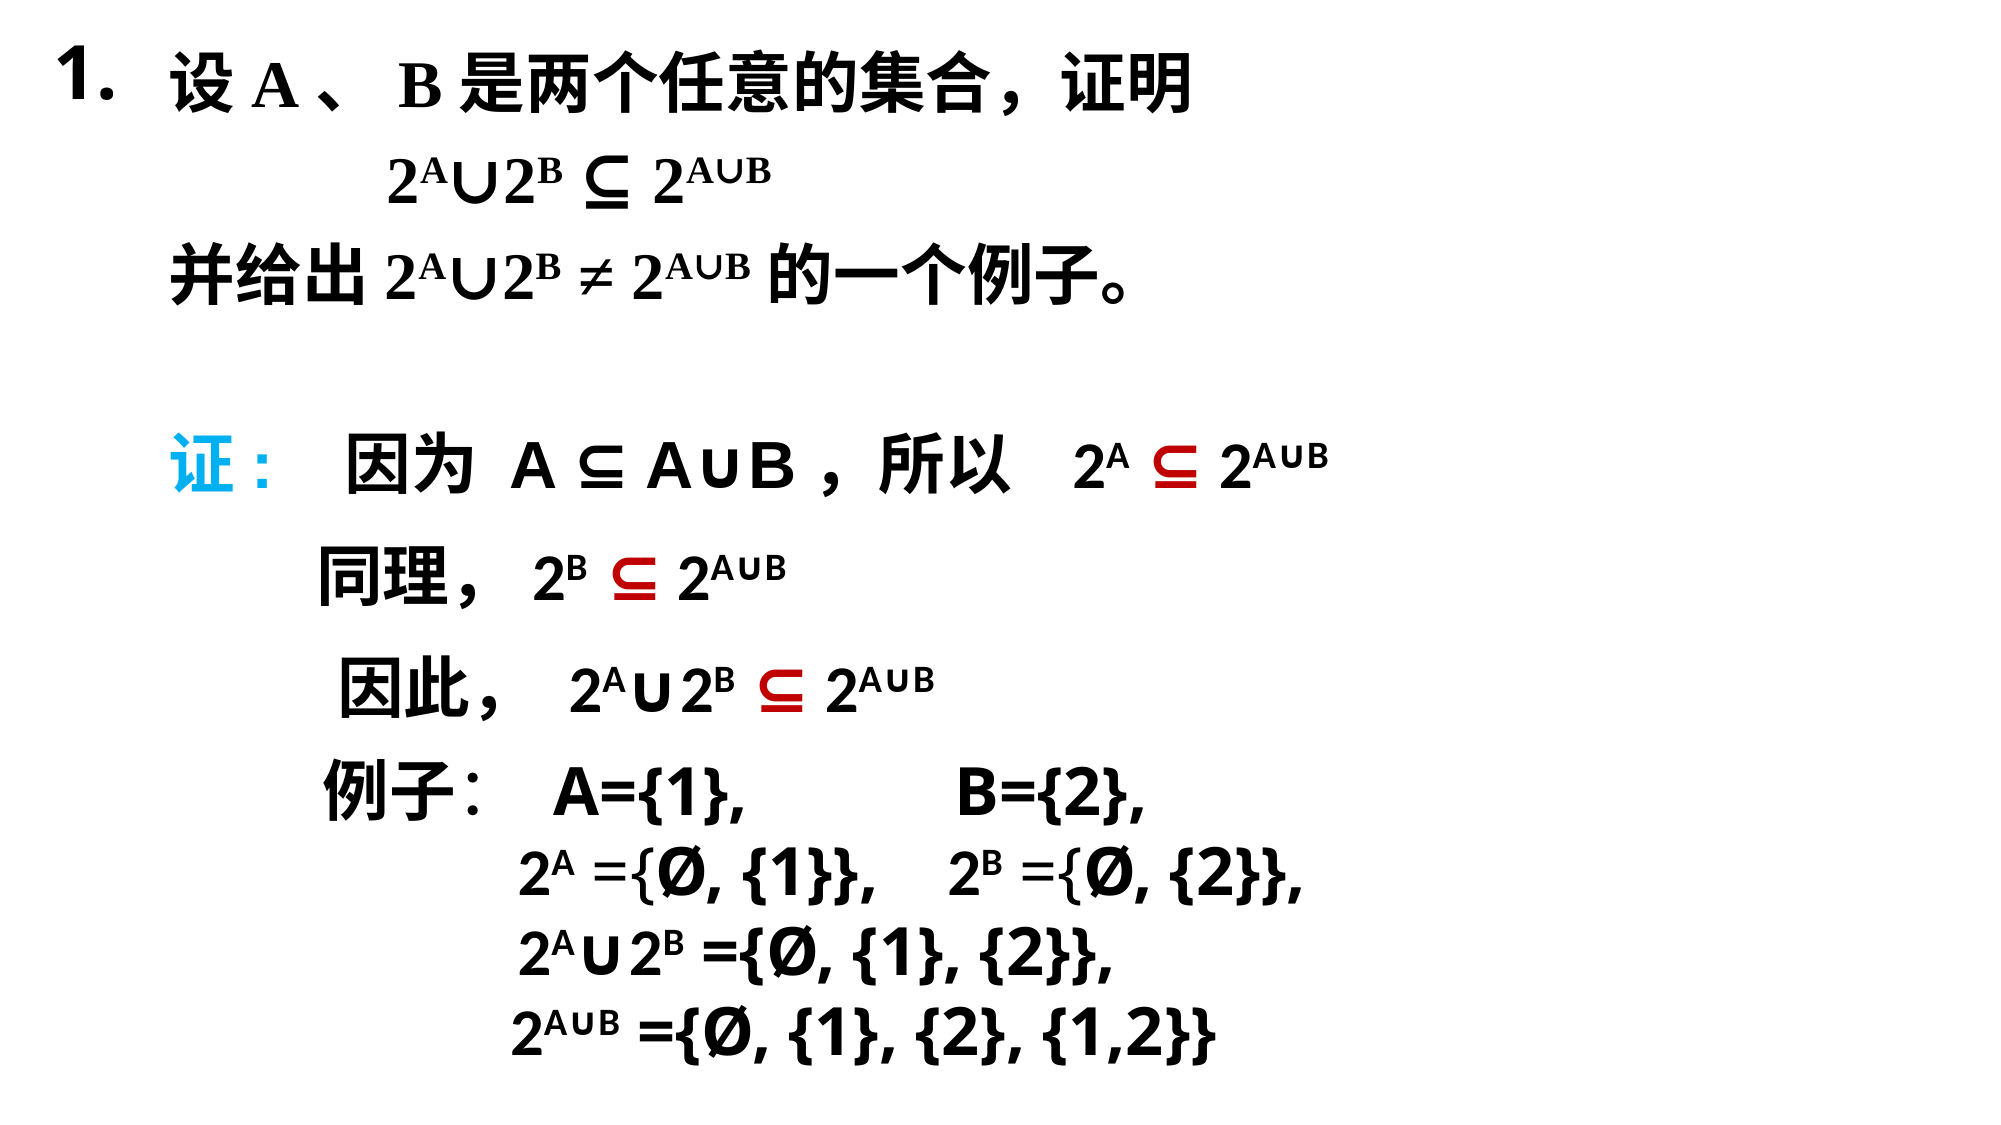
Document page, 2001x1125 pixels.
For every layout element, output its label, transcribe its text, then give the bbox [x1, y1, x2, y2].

text_box 例子： A={1}, B={2}, 2A ={Ø, {1}}, 2B ={Ø, {2}}, 2A∪2B ={Ø, {1}, {2}}, 2A∪B ={Ø, {1}, {2}, {1,2}} [307, 741, 1515, 1121]
text_box 设A、B是两个任意的集合，证明 2A∪2B ⊆ 2A∪B 并给出2A∪2B ≠ 2A∪B的一个例子。 [153, 17, 1504, 382]
text_box 证: 因为 A ⊆ A∪B，所以 2A ⊆ 2A∪B 同理，2B ⊆ 2A∪B 因此， 2A∪2B ⊆ 2A∪B [153, 382, 1504, 733]
text_box 1. [38, 17, 134, 123]
